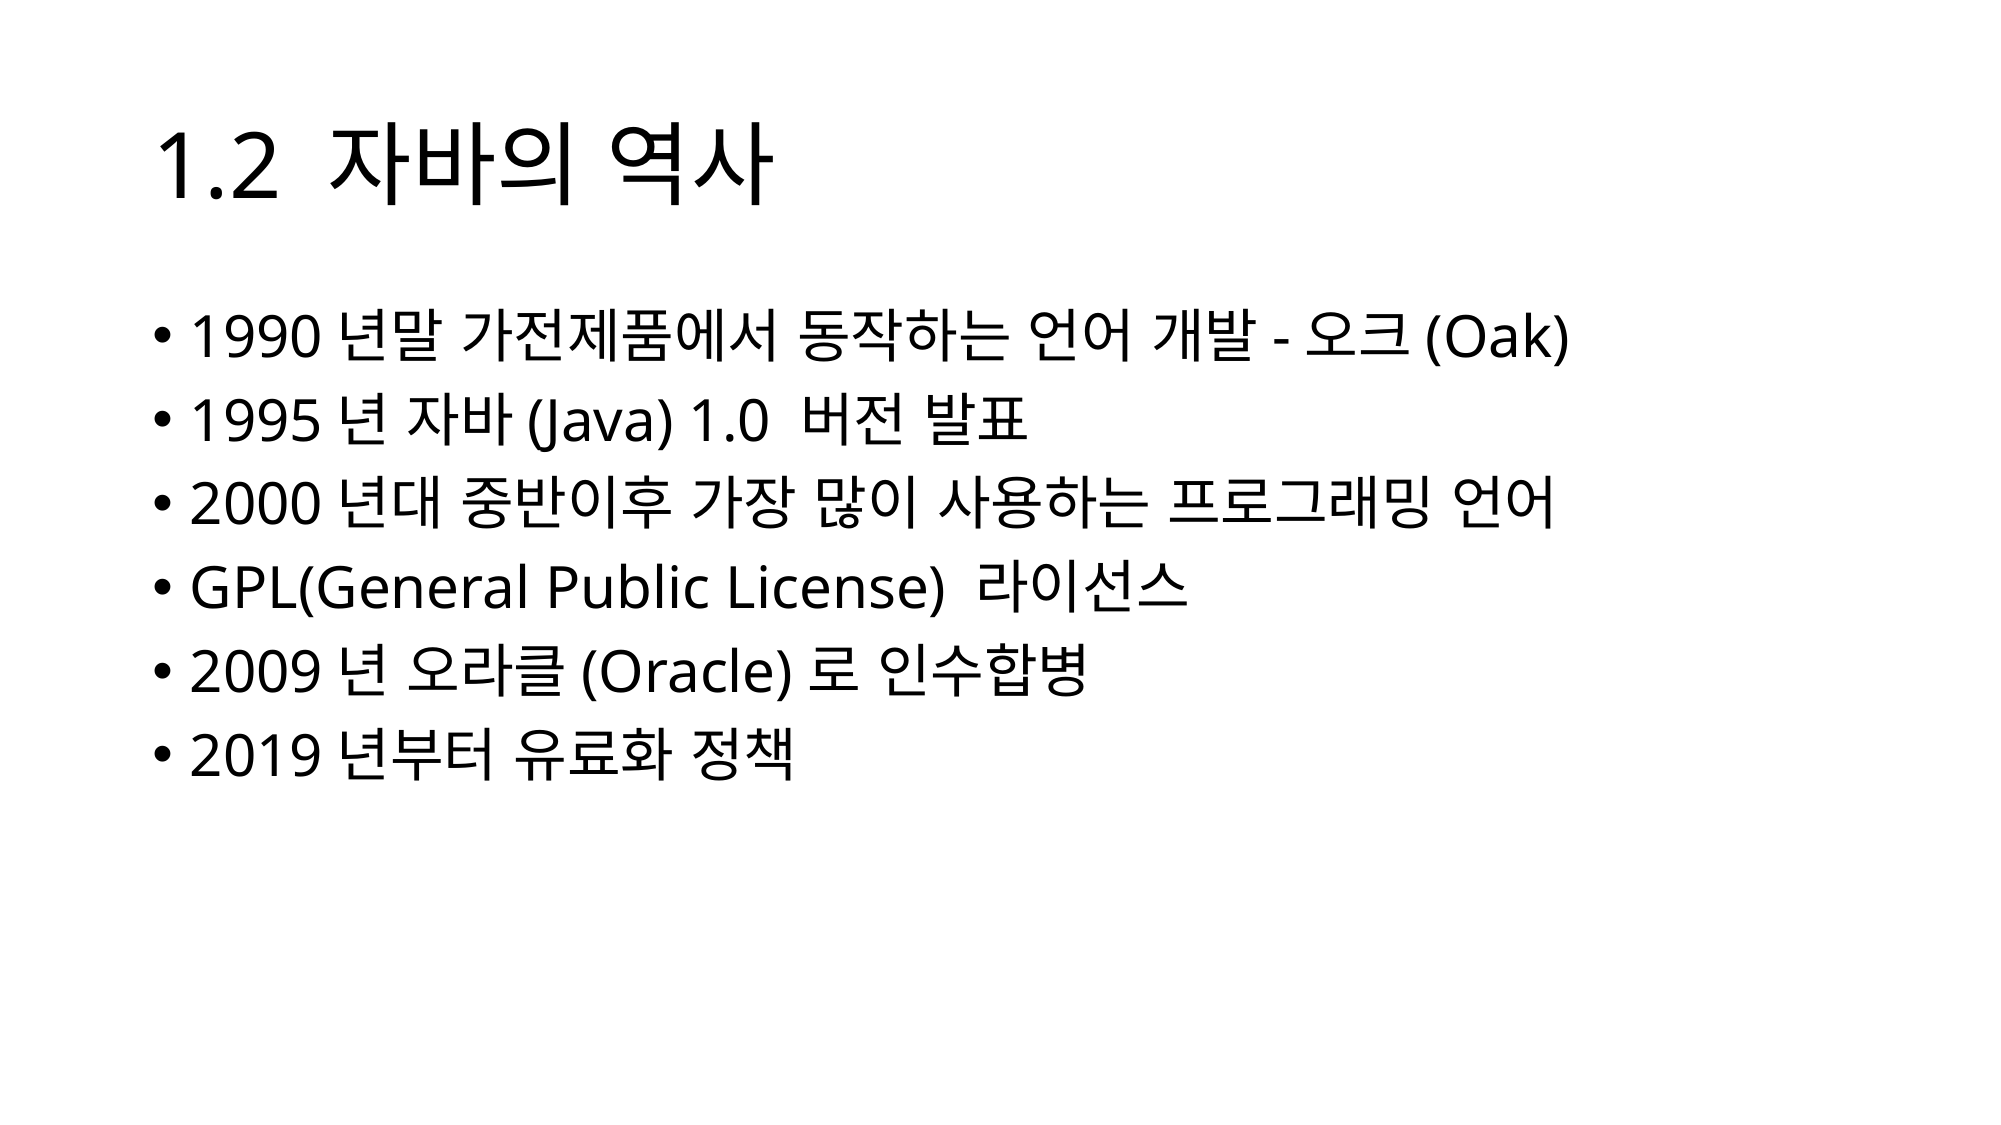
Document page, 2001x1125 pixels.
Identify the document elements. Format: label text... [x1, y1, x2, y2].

title 1.2 자바의 역사 [137, 59, 1863, 278]
list 1990년말 가전제품에서 동작하는 언어 개발-오크(Oak) 1995년 자바(Java) 1.0 버전 발표 2000년대 중반이후 가장 많이 사용하는 프로그래밍 언어 GPL(General Public License) 라이선스 2009년 오라클(Oracle)로 인수합병 2019년부터 유료화 정책 [137, 299, 1863, 1014]
